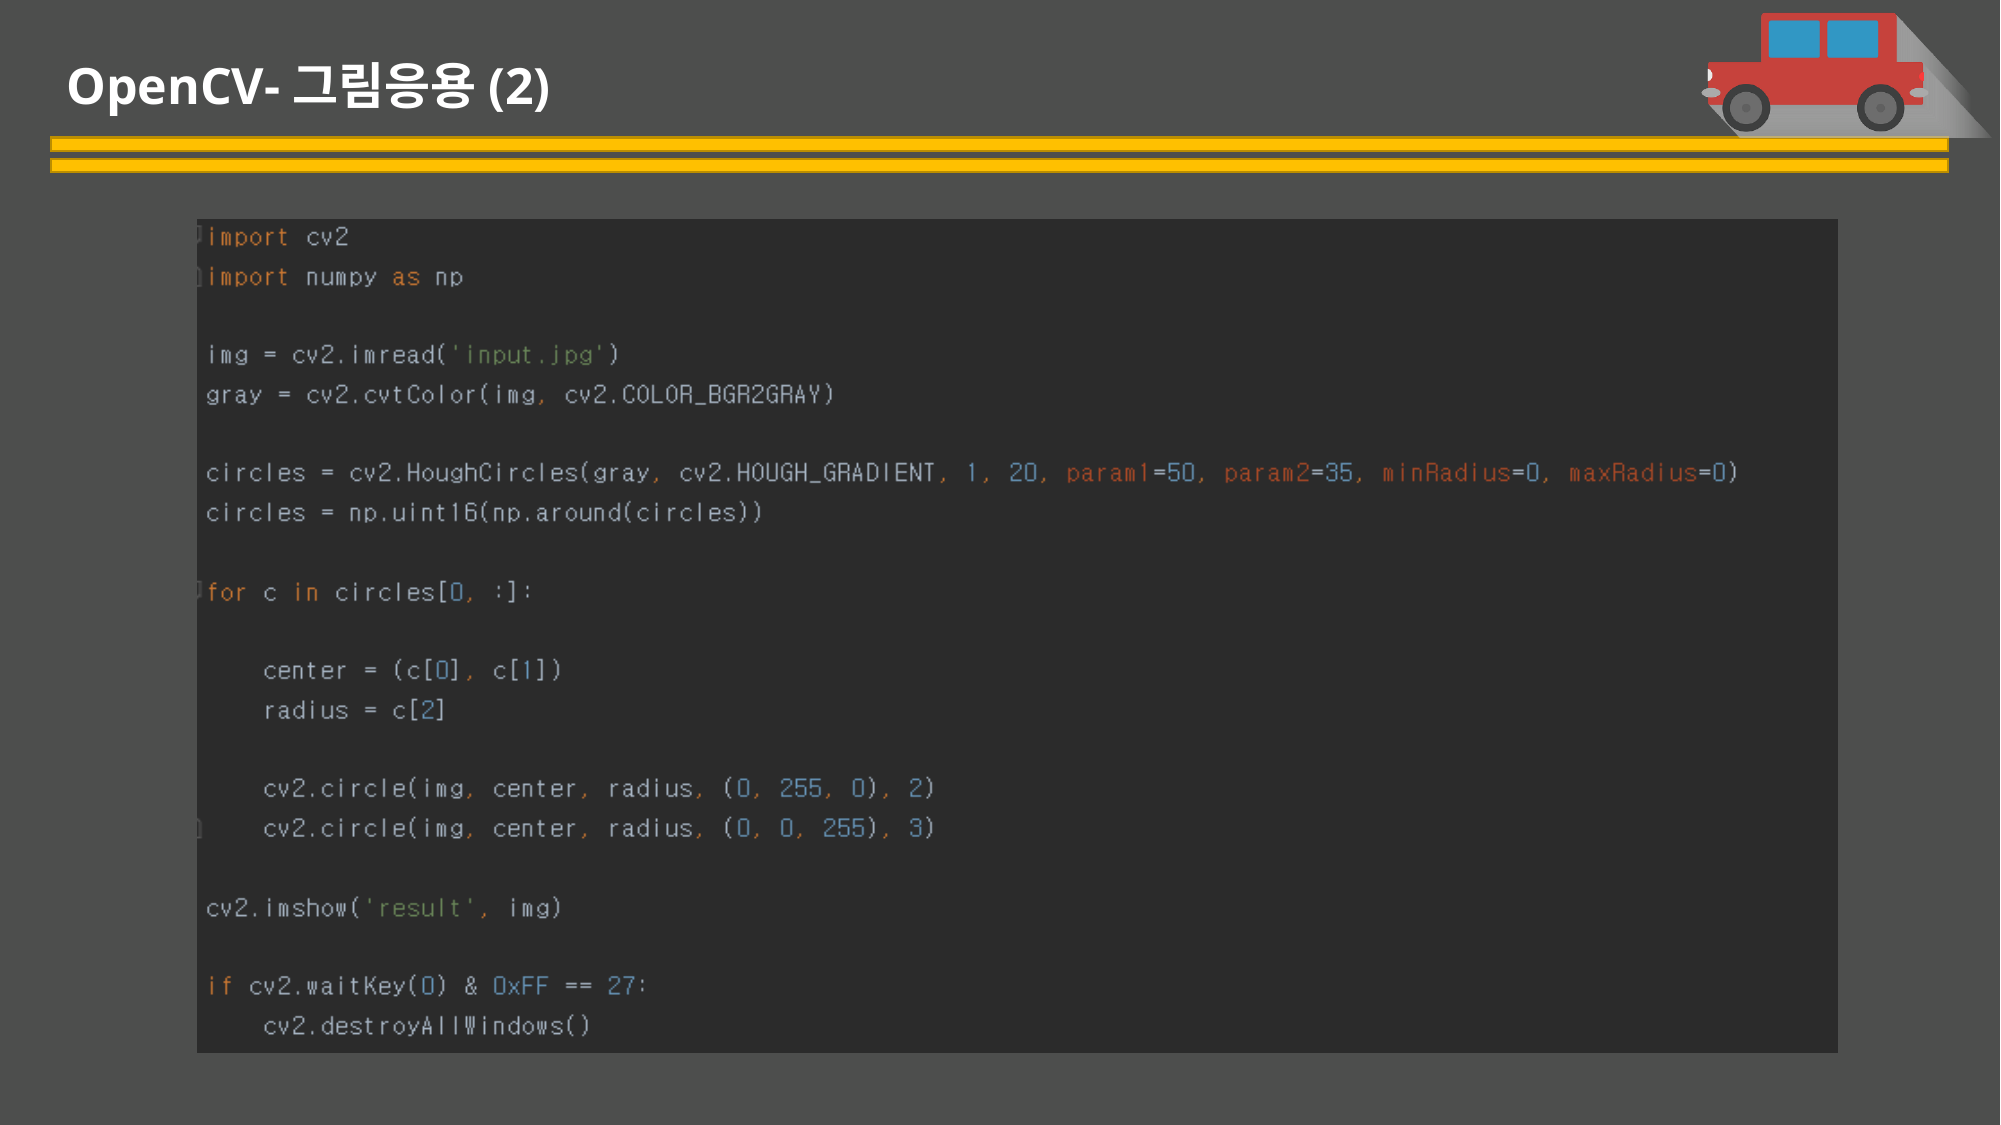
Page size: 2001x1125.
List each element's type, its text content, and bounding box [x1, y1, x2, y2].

picture [197, 219, 1838, 1053]
picture [1695, 1, 2000, 138]
title OpenCV-그림응용(2) [51, 39, 1949, 138]
